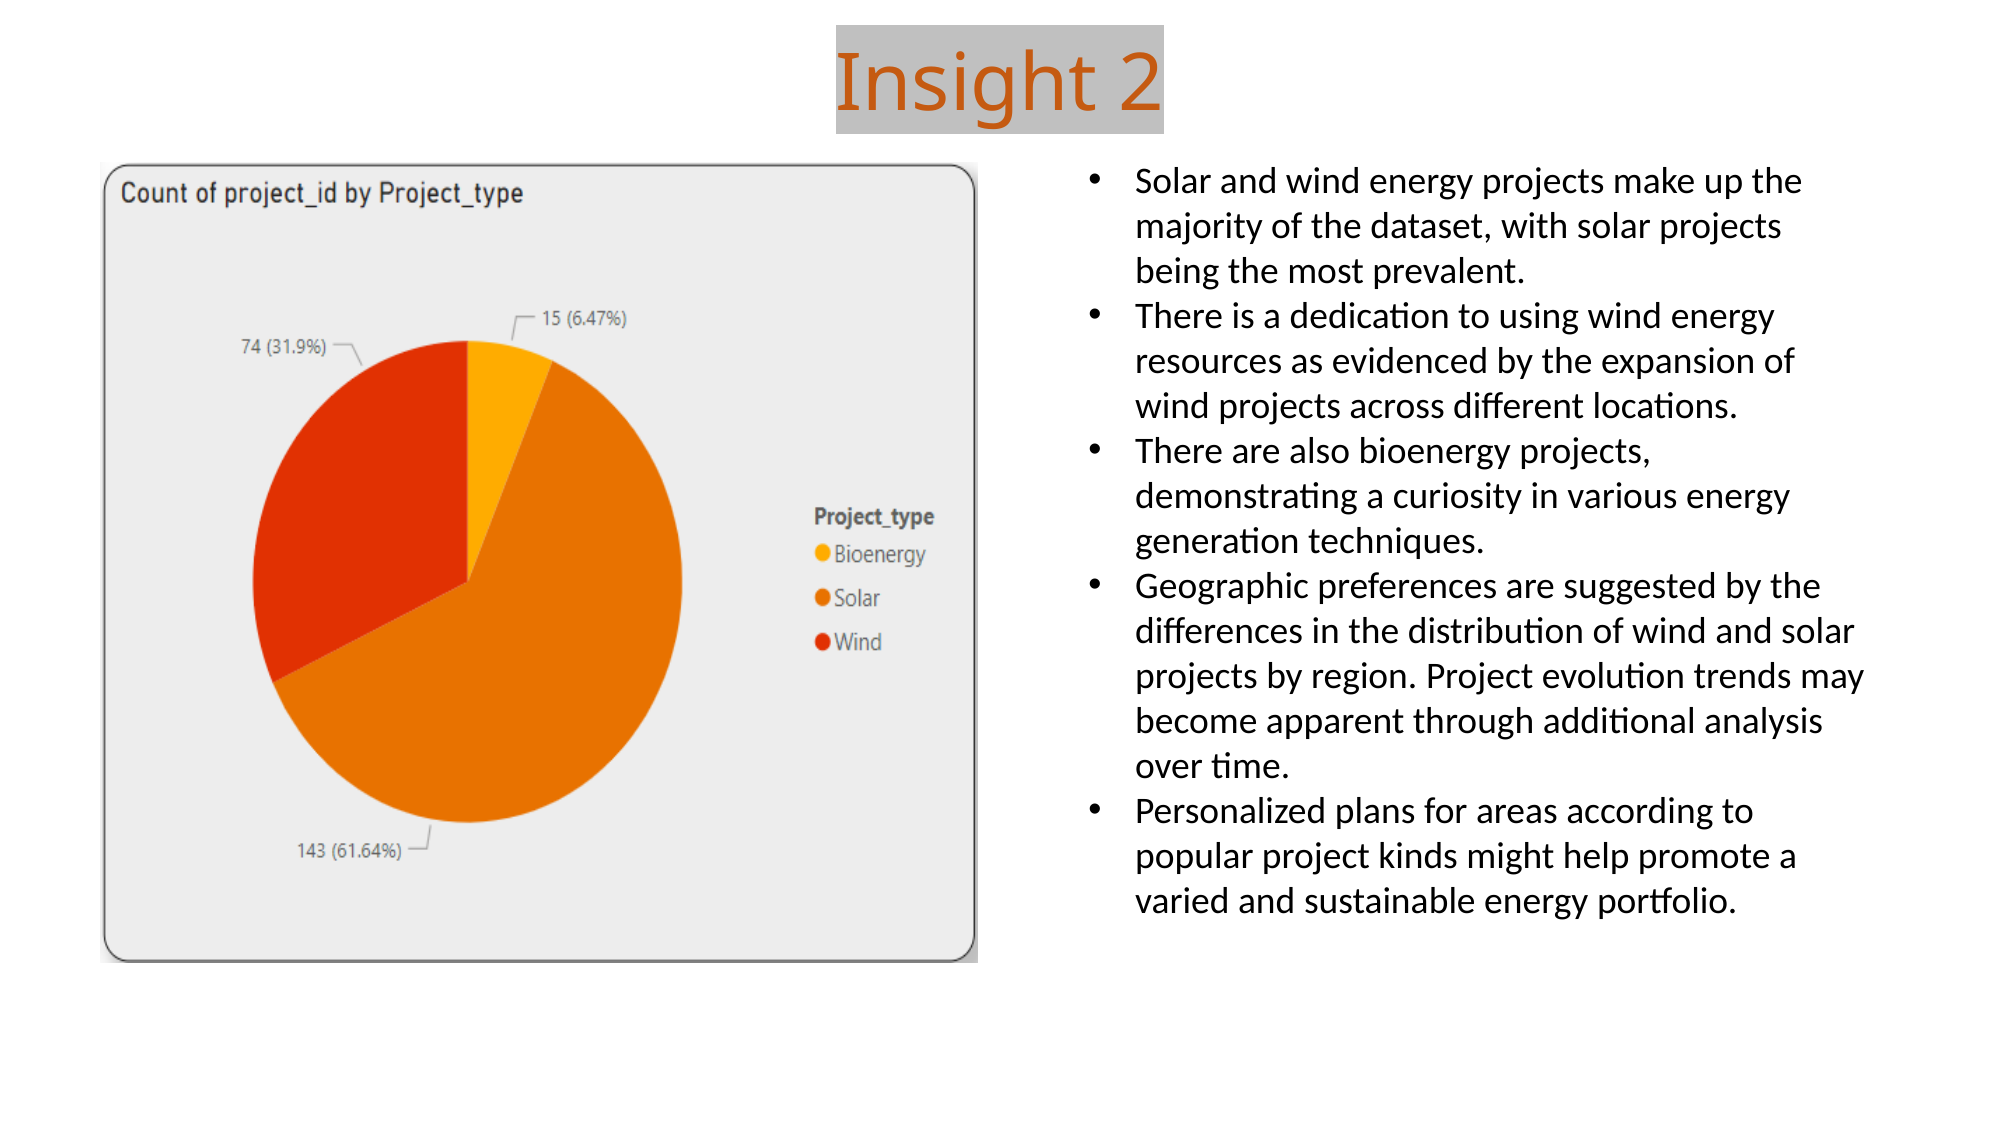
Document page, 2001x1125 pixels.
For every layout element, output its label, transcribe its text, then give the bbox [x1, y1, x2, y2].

text_box Solar and wind energy projects make up the majority of the dataset, with solar projects being the most prevalent. There is a dedication to using wind energy resources as evidenced by the expansion of wind projects across different locations. There are also bioenergy projects, demonstrating a curiosity in various energy generation techniques. Geographic preferences are suggested by the differences in the distribution of wind and solar projects by region. Project evolution trends may become apparent through additional analysis over time. Personalized plans for areas according to popular project kinds might help promote a varied and sustainable energy portfolio. [1073, 148, 1881, 929]
picture [100, 162, 978, 963]
title Insight 2 [137, 33, 1863, 136]
